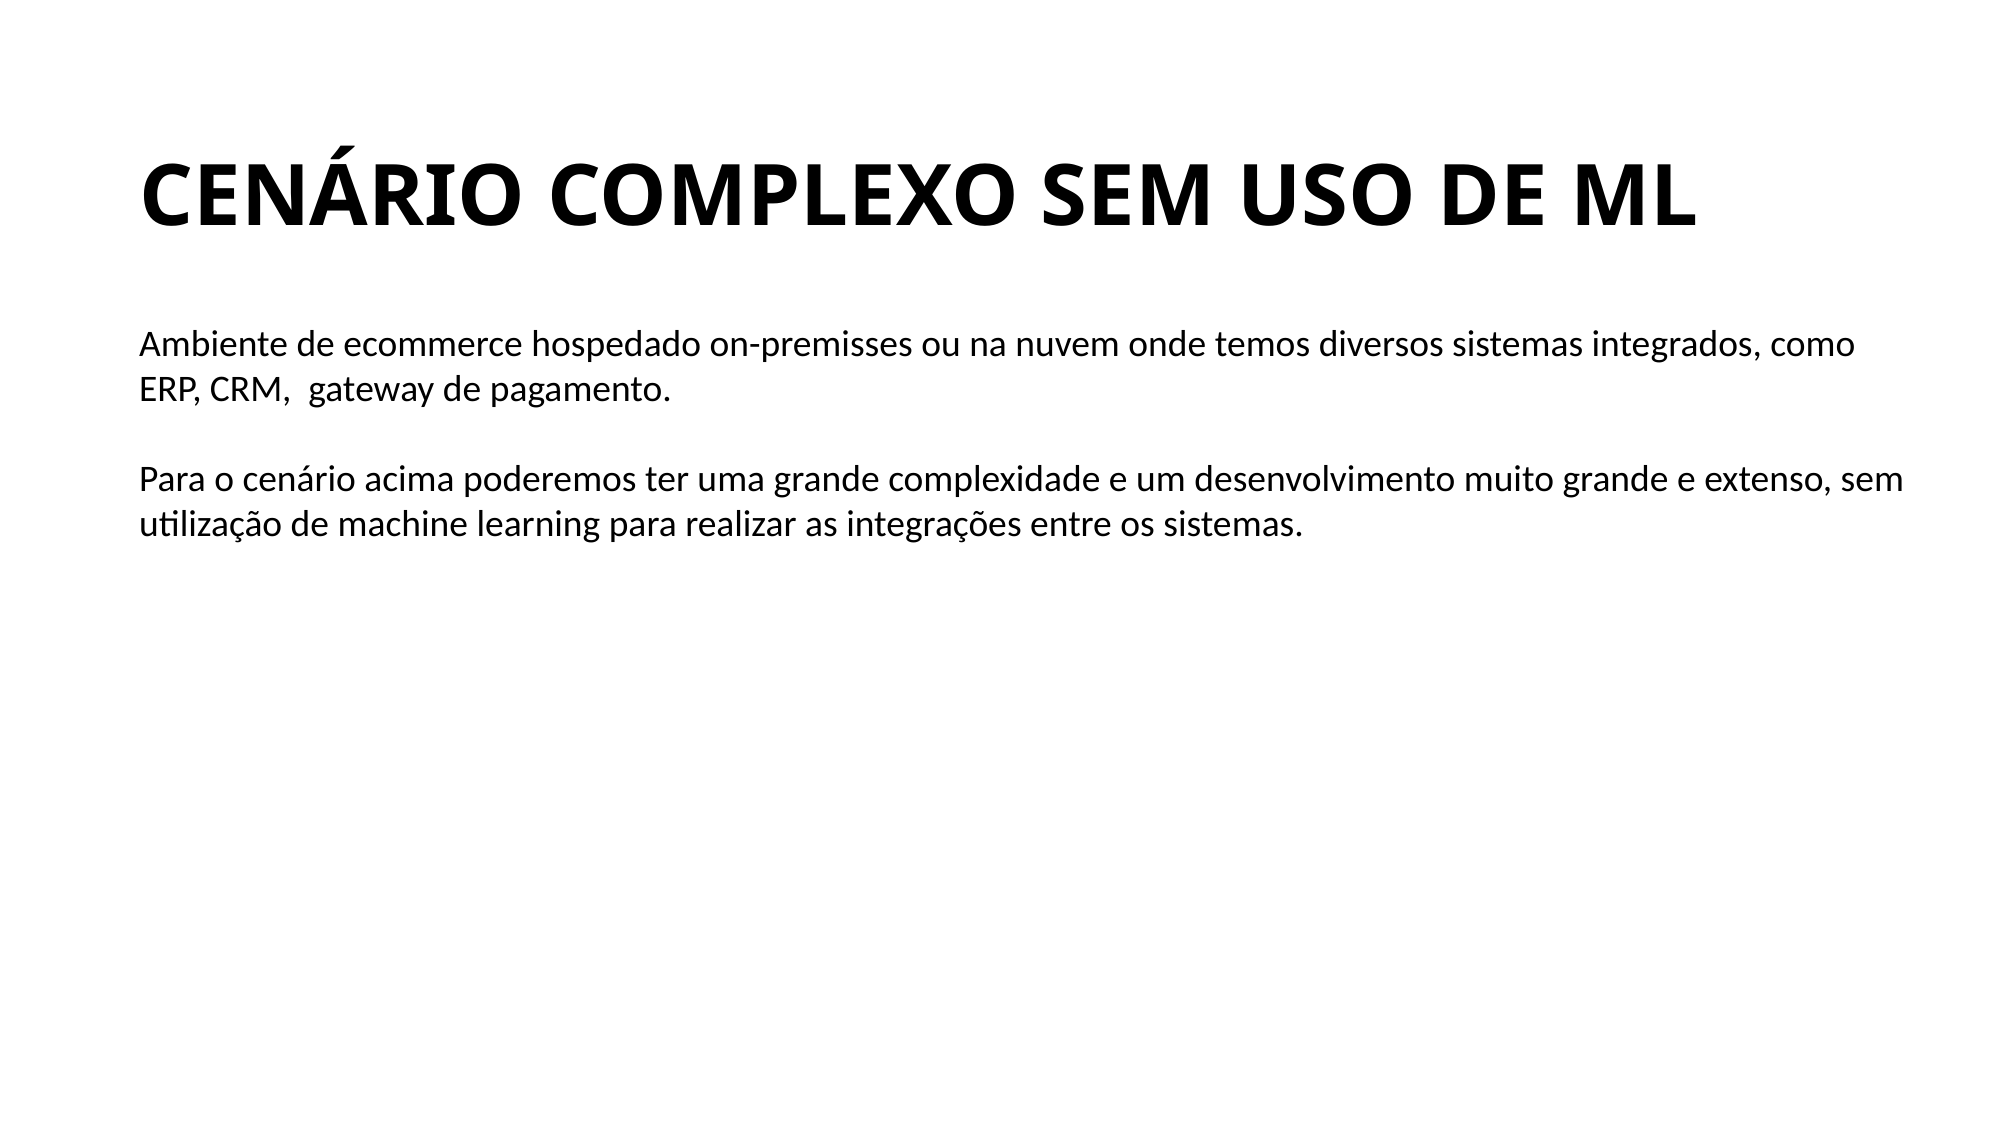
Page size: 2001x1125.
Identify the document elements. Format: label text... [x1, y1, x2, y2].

text_box Ambiente de ecommerce hospedado on-premisses ou na nuvem onde temos diversos sistemas integrados, como ERP, CRM, gateway de pagamento. Para o cenário acima poderemos ter uma grande complexidade e um desenvolvimento muito grande e extenso, sem utilização de machine learning para realizar as integrações entre os sistemas. [124, 312, 1934, 552]
text_box CENÁRIO COMPLEXO SEM USO DE ML [124, 144, 1884, 312]
